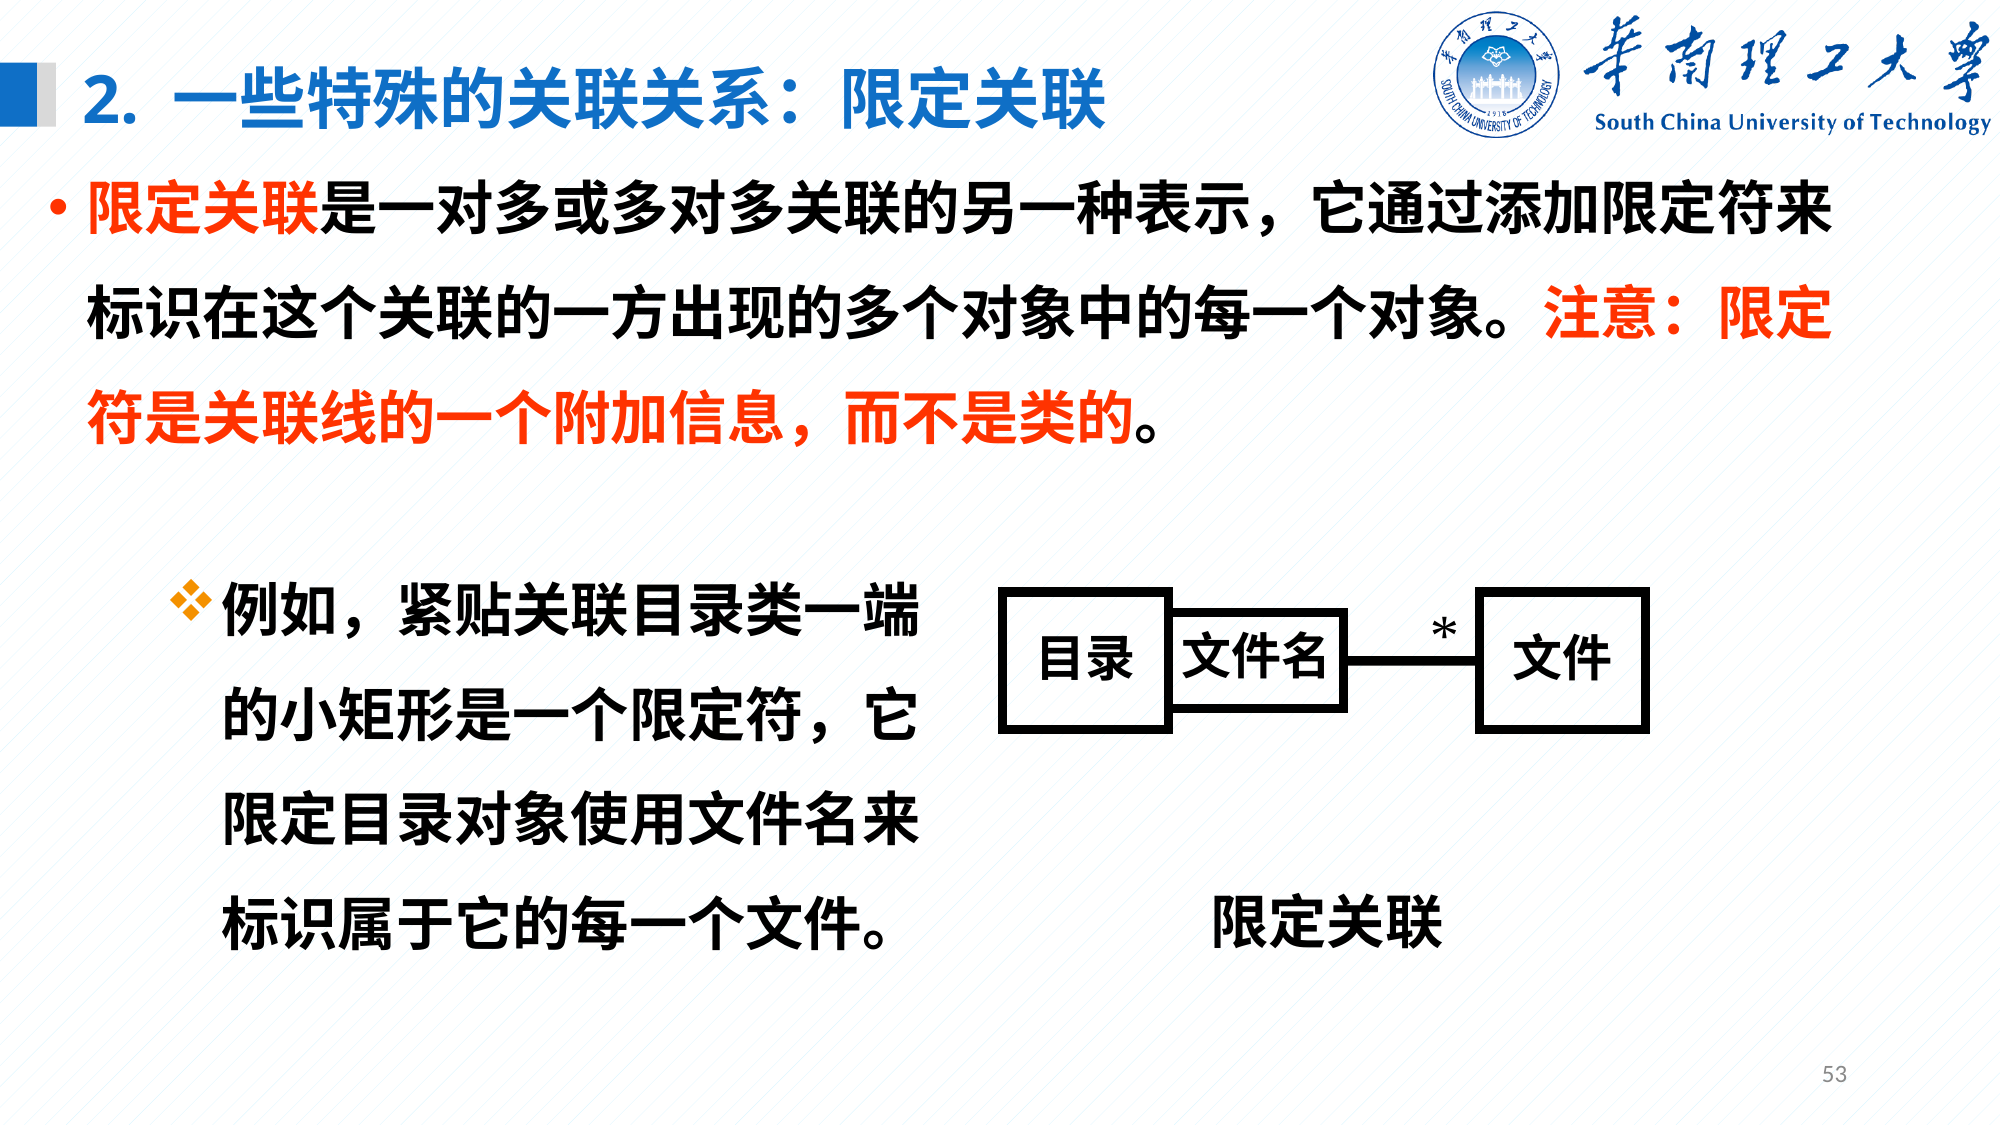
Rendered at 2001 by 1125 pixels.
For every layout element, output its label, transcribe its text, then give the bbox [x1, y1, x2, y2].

text_box 例如，紧贴关联目录类一端的小矩形是一个限定符，它限定目录对象使用文件名来标识属于它的每一个文件。 [150, 530, 957, 1043]
picture [1433, 11, 1991, 138]
list 限定关联是一对多或多对多关联的另一种表示，它通过添加限定符来标识在这个关联的一方出现的多个对象中的每一个对象。注意：限定符是关联线的一个附加信息，而不是类的。 [33, 128, 1908, 380]
text_box 2. 一些特殊的关联关系：限定关联 [67, 49, 1241, 144]
slide_number 53 [1412, 1042, 1863, 1103]
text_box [1002, 589, 1646, 963]
